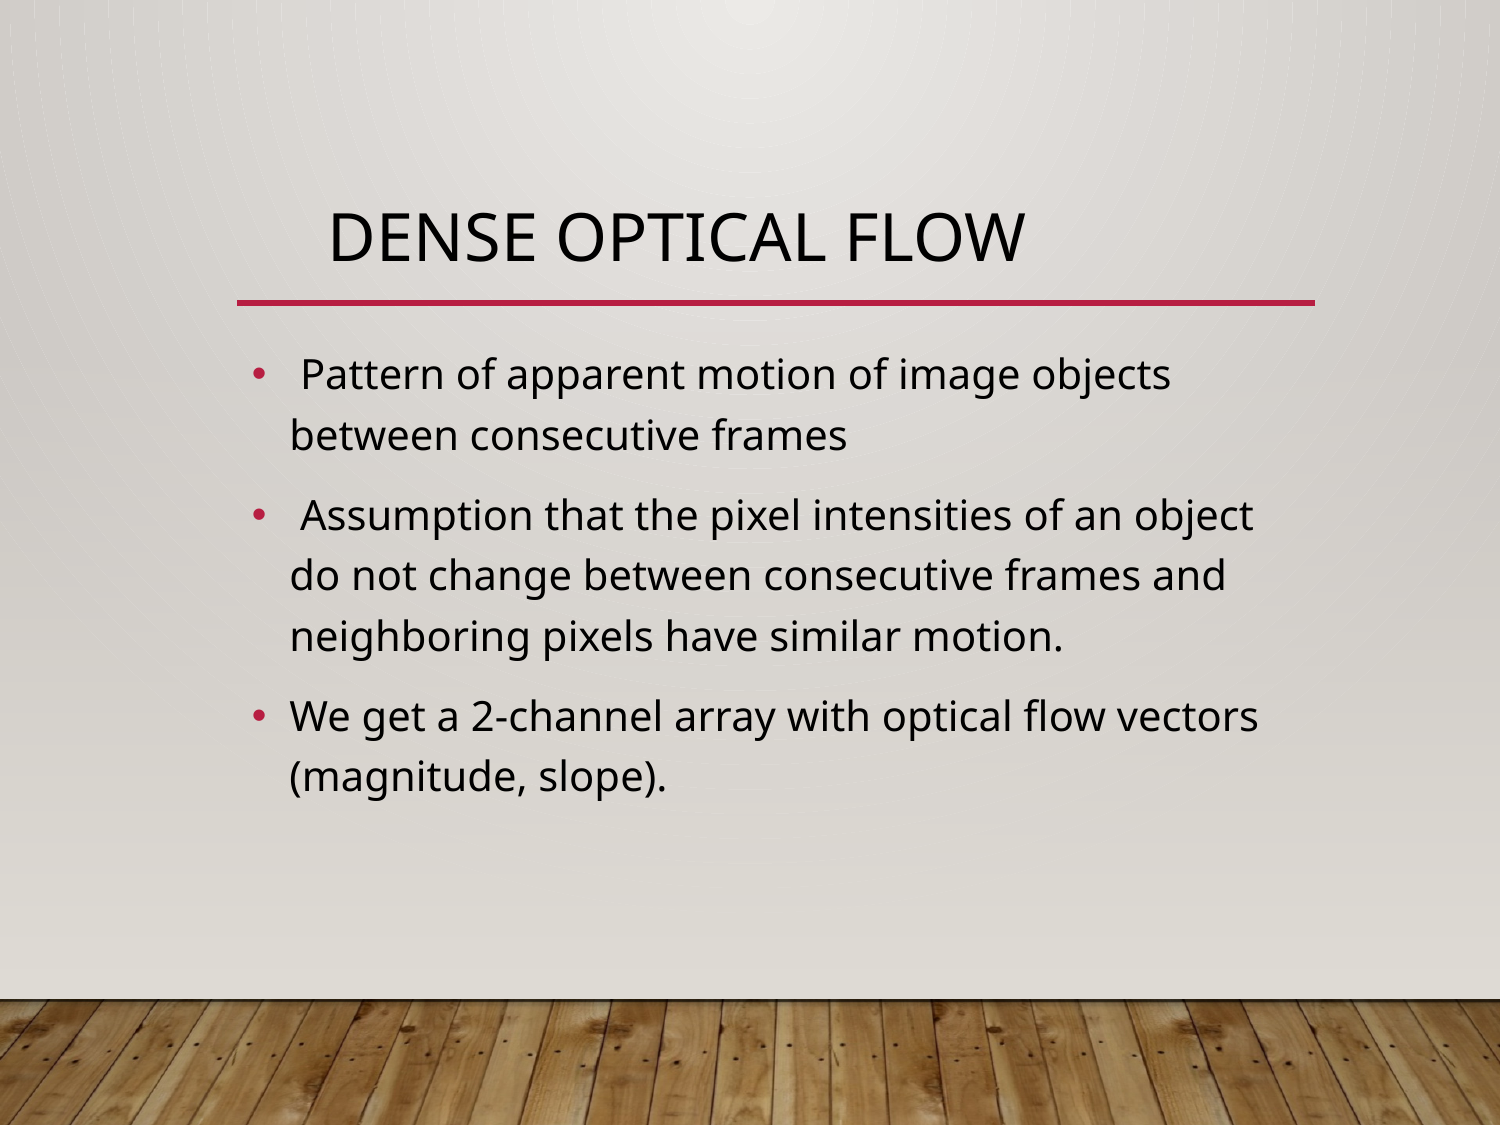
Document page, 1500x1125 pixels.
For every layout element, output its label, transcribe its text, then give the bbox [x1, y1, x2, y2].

title Dense Optical Flow [312, 196, 1391, 369]
picture [0, 999, 1500, 1125]
list Pattern of apparent motion of image objects between consecutive frames Assumption that the pixel intensities of an object do not change between consecutive frames and neighboring pixels have similar motion. We get a 2-channel array with optical flow vectors (magnitude, slope). [236, 330, 1315, 897]
